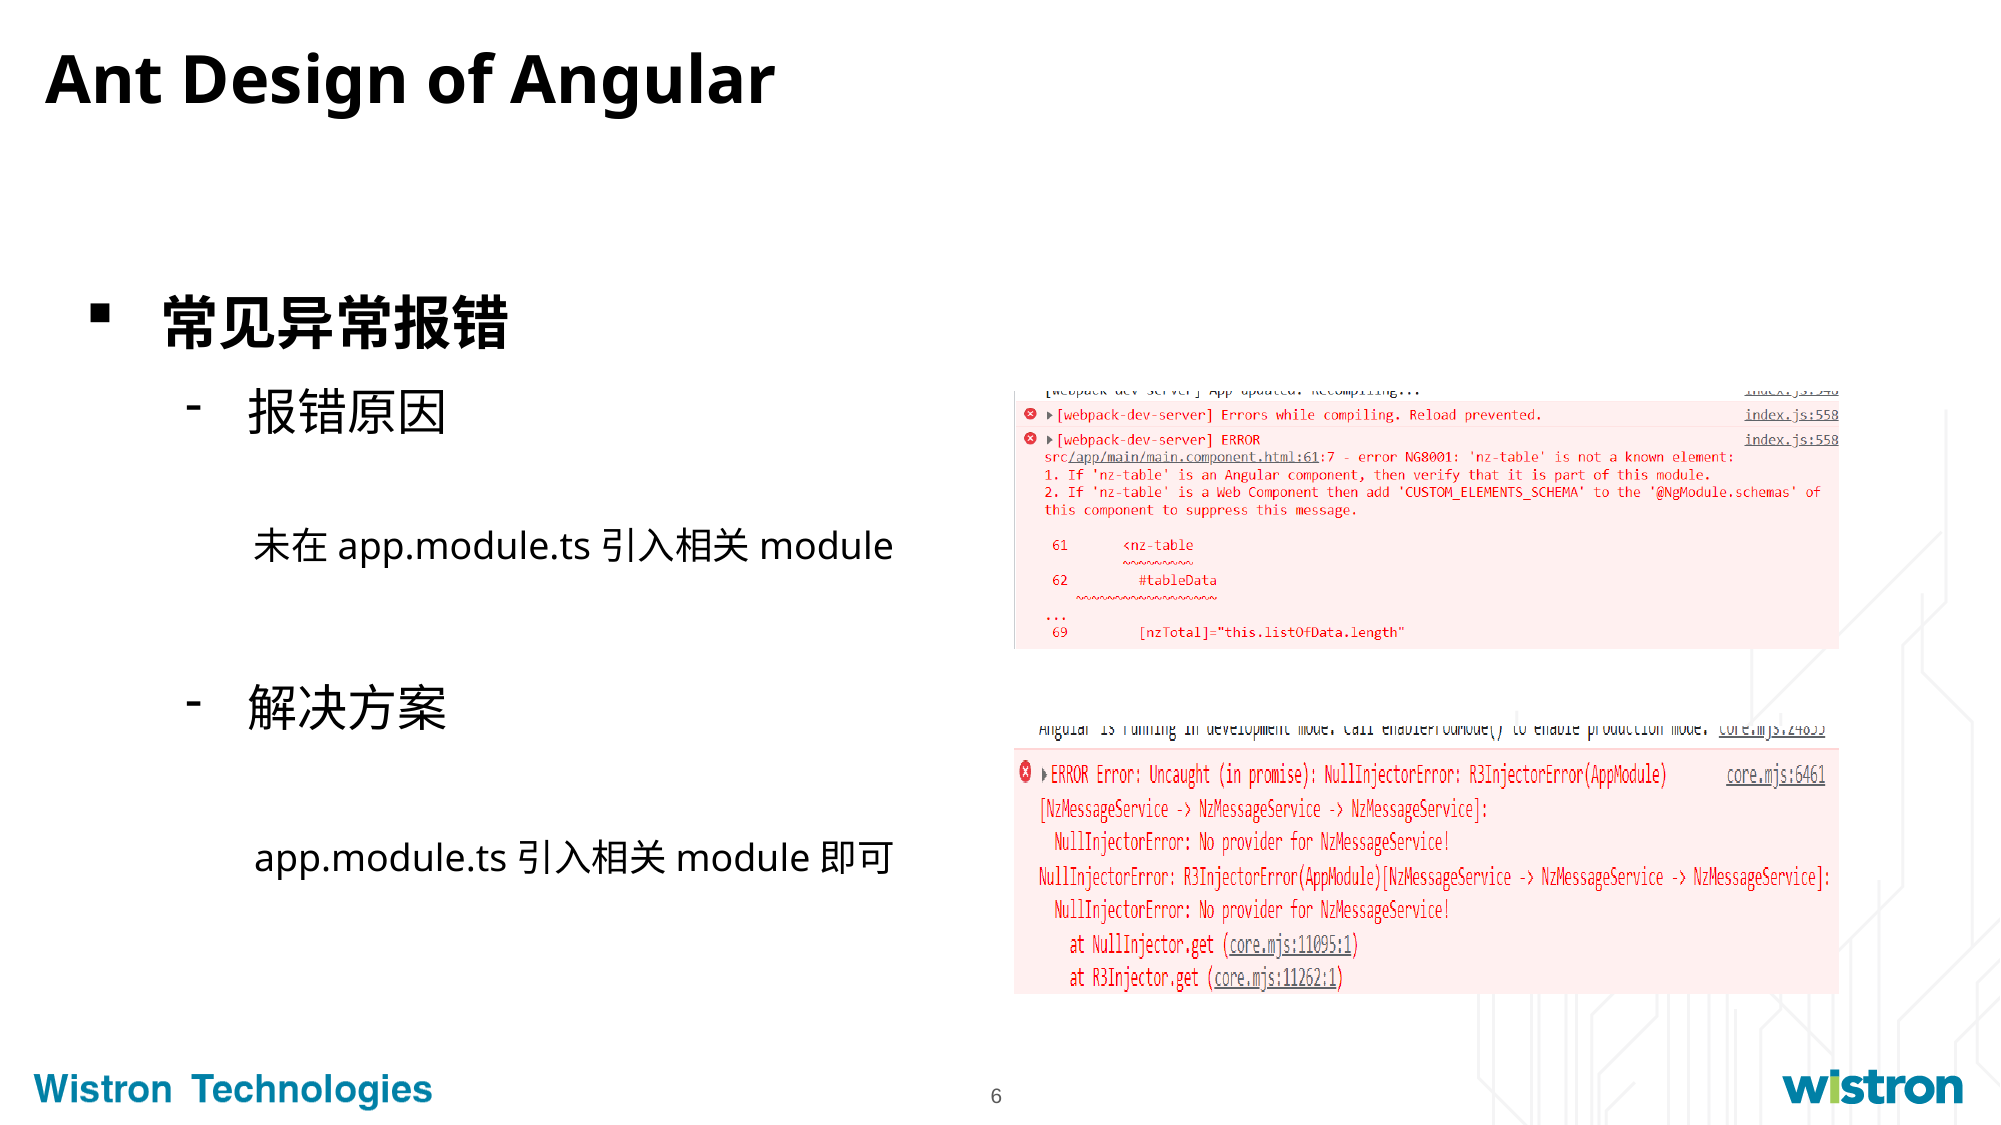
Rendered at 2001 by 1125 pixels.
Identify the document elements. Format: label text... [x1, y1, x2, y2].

text_box Ant Design of Angular [30, 29, 1764, 125]
picture [1471, 408, 2000, 1125]
text_box 6 [938, 1074, 1055, 1125]
picture [1013, 391, 1839, 649]
picture [0, 1072, 435, 1125]
text_box 常见异常报错 报错原因 未在app.module.ts引入相关module 解决方案 app.module.ts引入相关module即可 [70, 260, 1958, 1036]
picture [1013, 726, 1839, 994]
